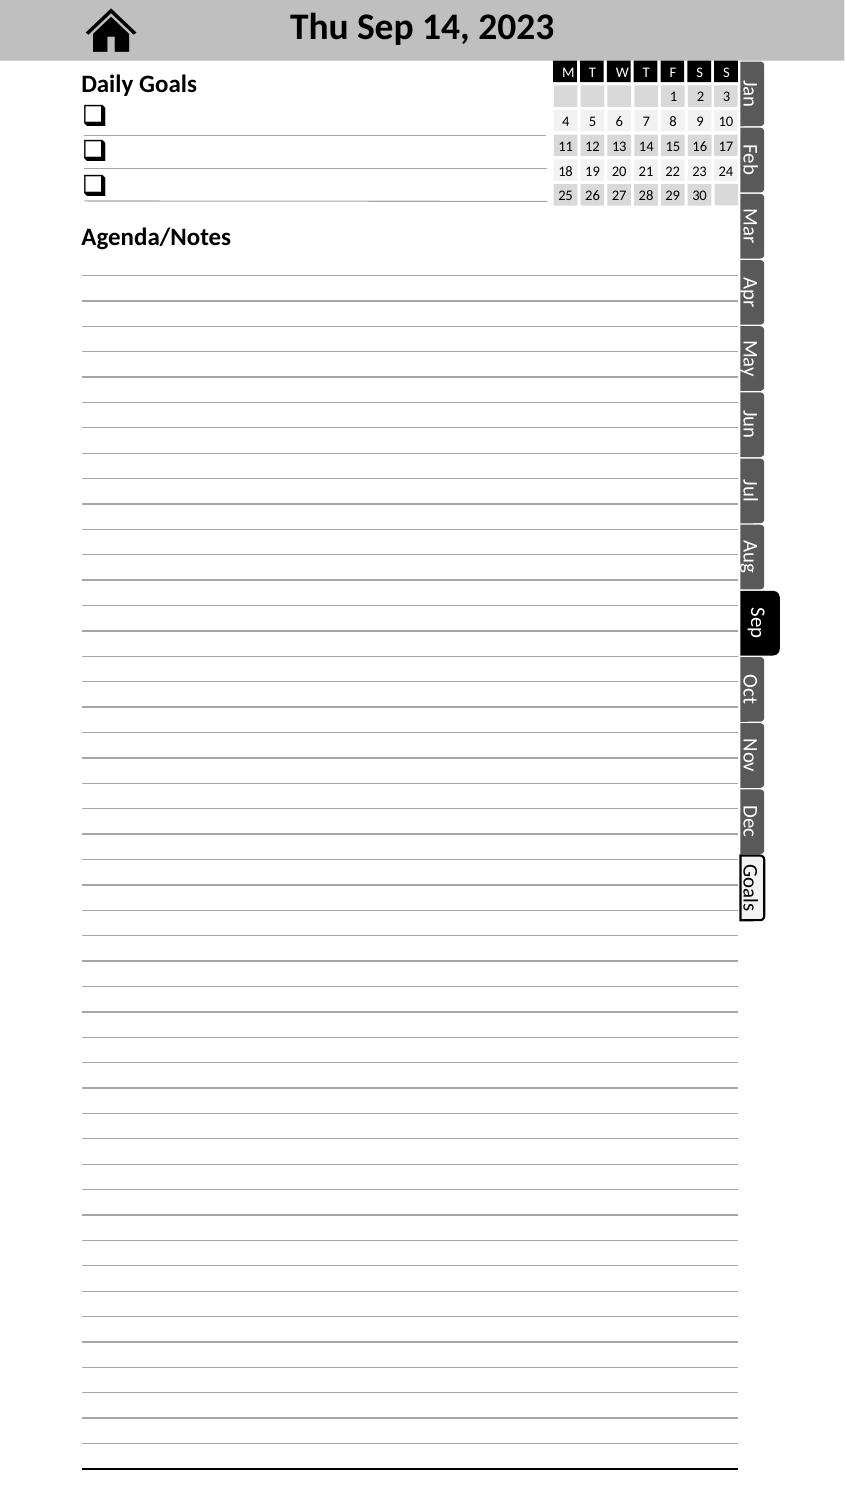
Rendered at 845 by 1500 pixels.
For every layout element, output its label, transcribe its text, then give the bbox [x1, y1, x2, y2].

picture [82, 1, 140, 59]
list Thu Sep 14, 2023 [190, 0, 655, 61]
